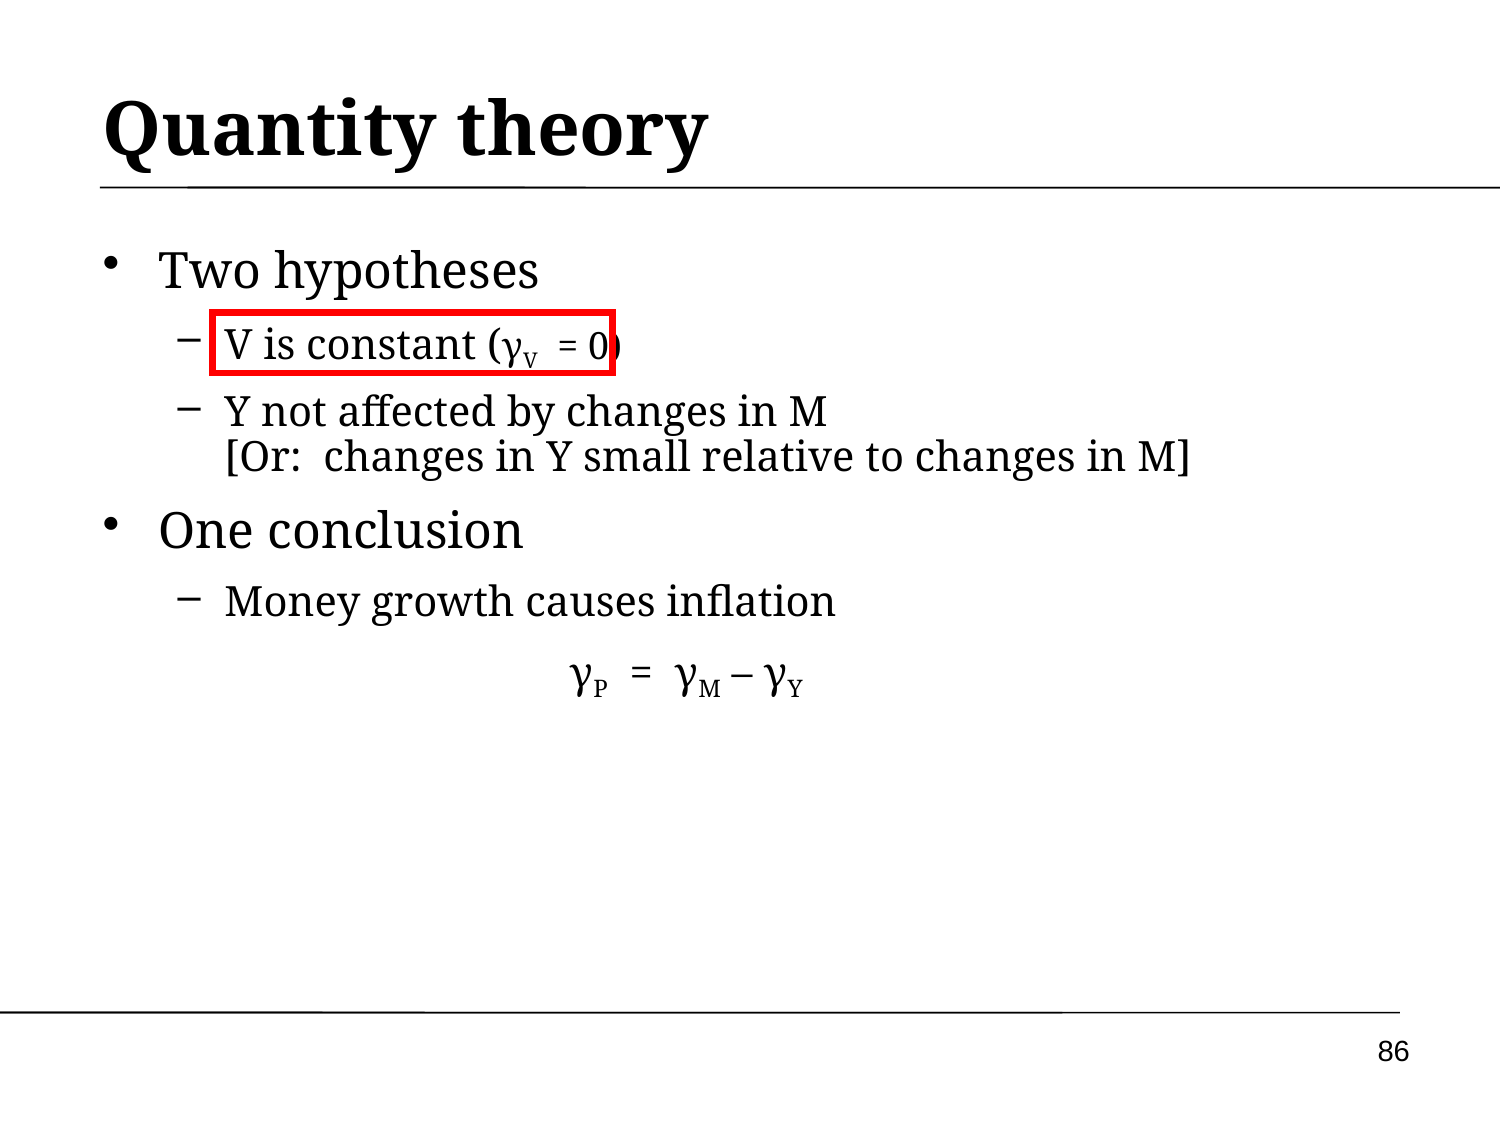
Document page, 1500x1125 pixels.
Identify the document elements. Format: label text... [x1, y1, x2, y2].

list Two hypotheses V is constant (γV = 0) Y not affected by changes in M [Or: changes in Y small relative to changes in M] One conclusion Money growth causes inflation γP = γM – γY [87, 237, 1313, 688]
slide_number 86 [1074, 1024, 1426, 1103]
title Quantity theory [87, 62, 1388, 188]
text_box [212, 312, 613, 373]
